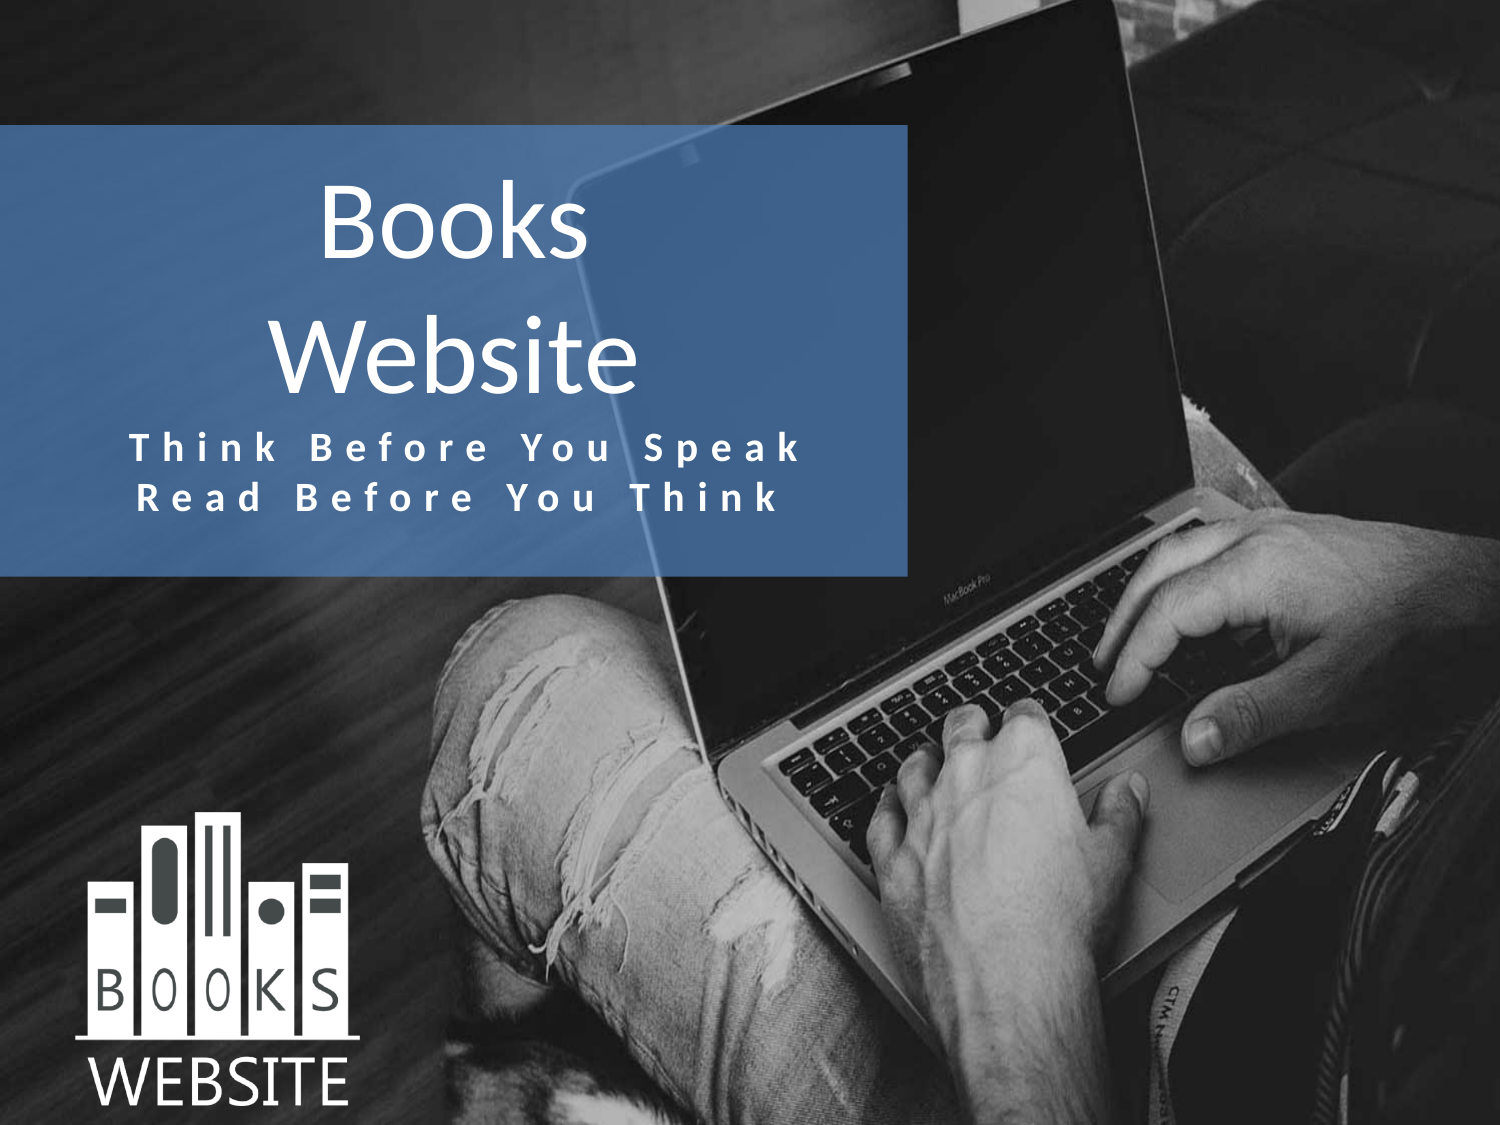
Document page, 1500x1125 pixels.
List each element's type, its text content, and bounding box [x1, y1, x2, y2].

text_box Think Before You Speak Read Before You Think [37, 412, 813, 527]
picture [0, 0, 1500, 1125]
text_box Books Website [122, 138, 785, 424]
text_box [0, 123, 910, 579]
